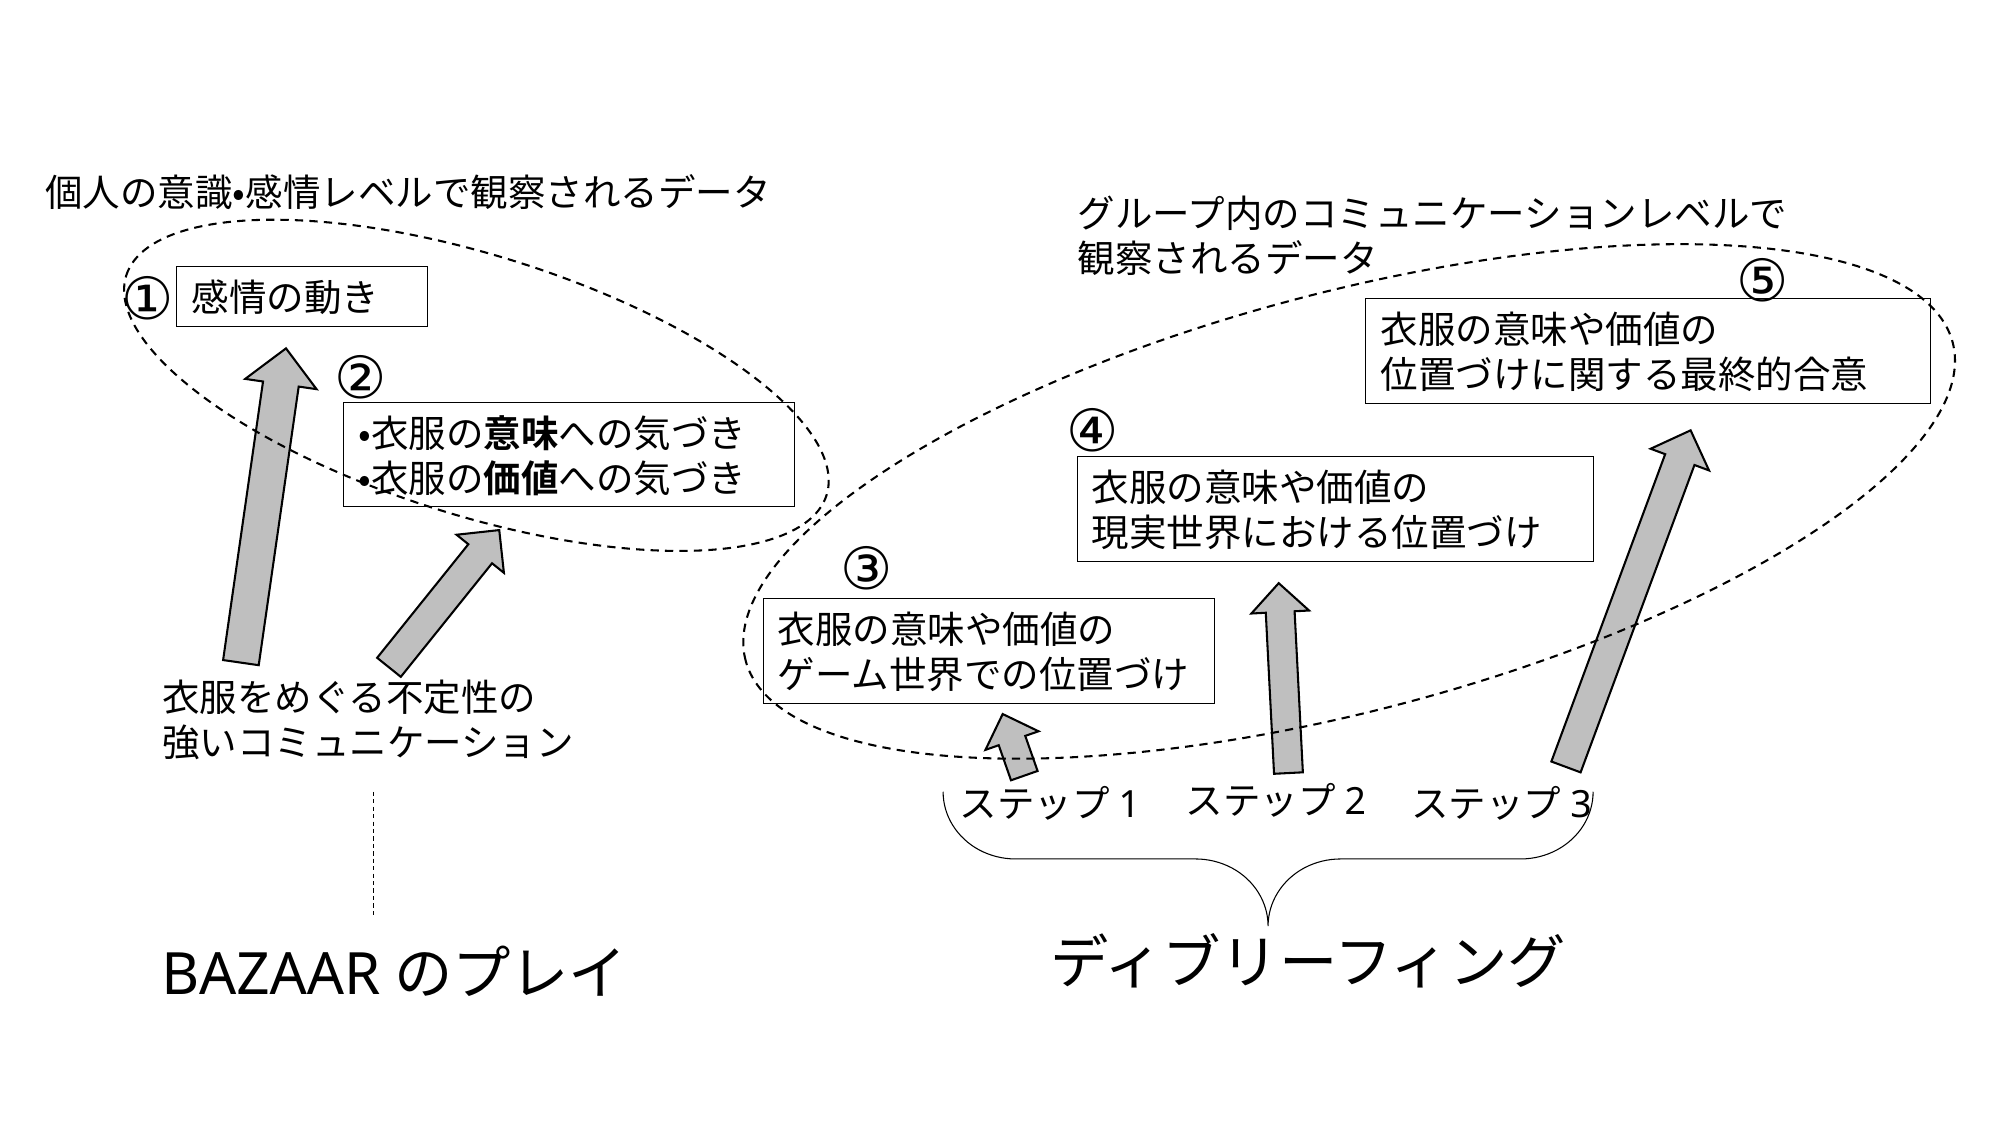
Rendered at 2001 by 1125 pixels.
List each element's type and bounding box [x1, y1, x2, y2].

text_box [30, 161, 1974, 1015]
